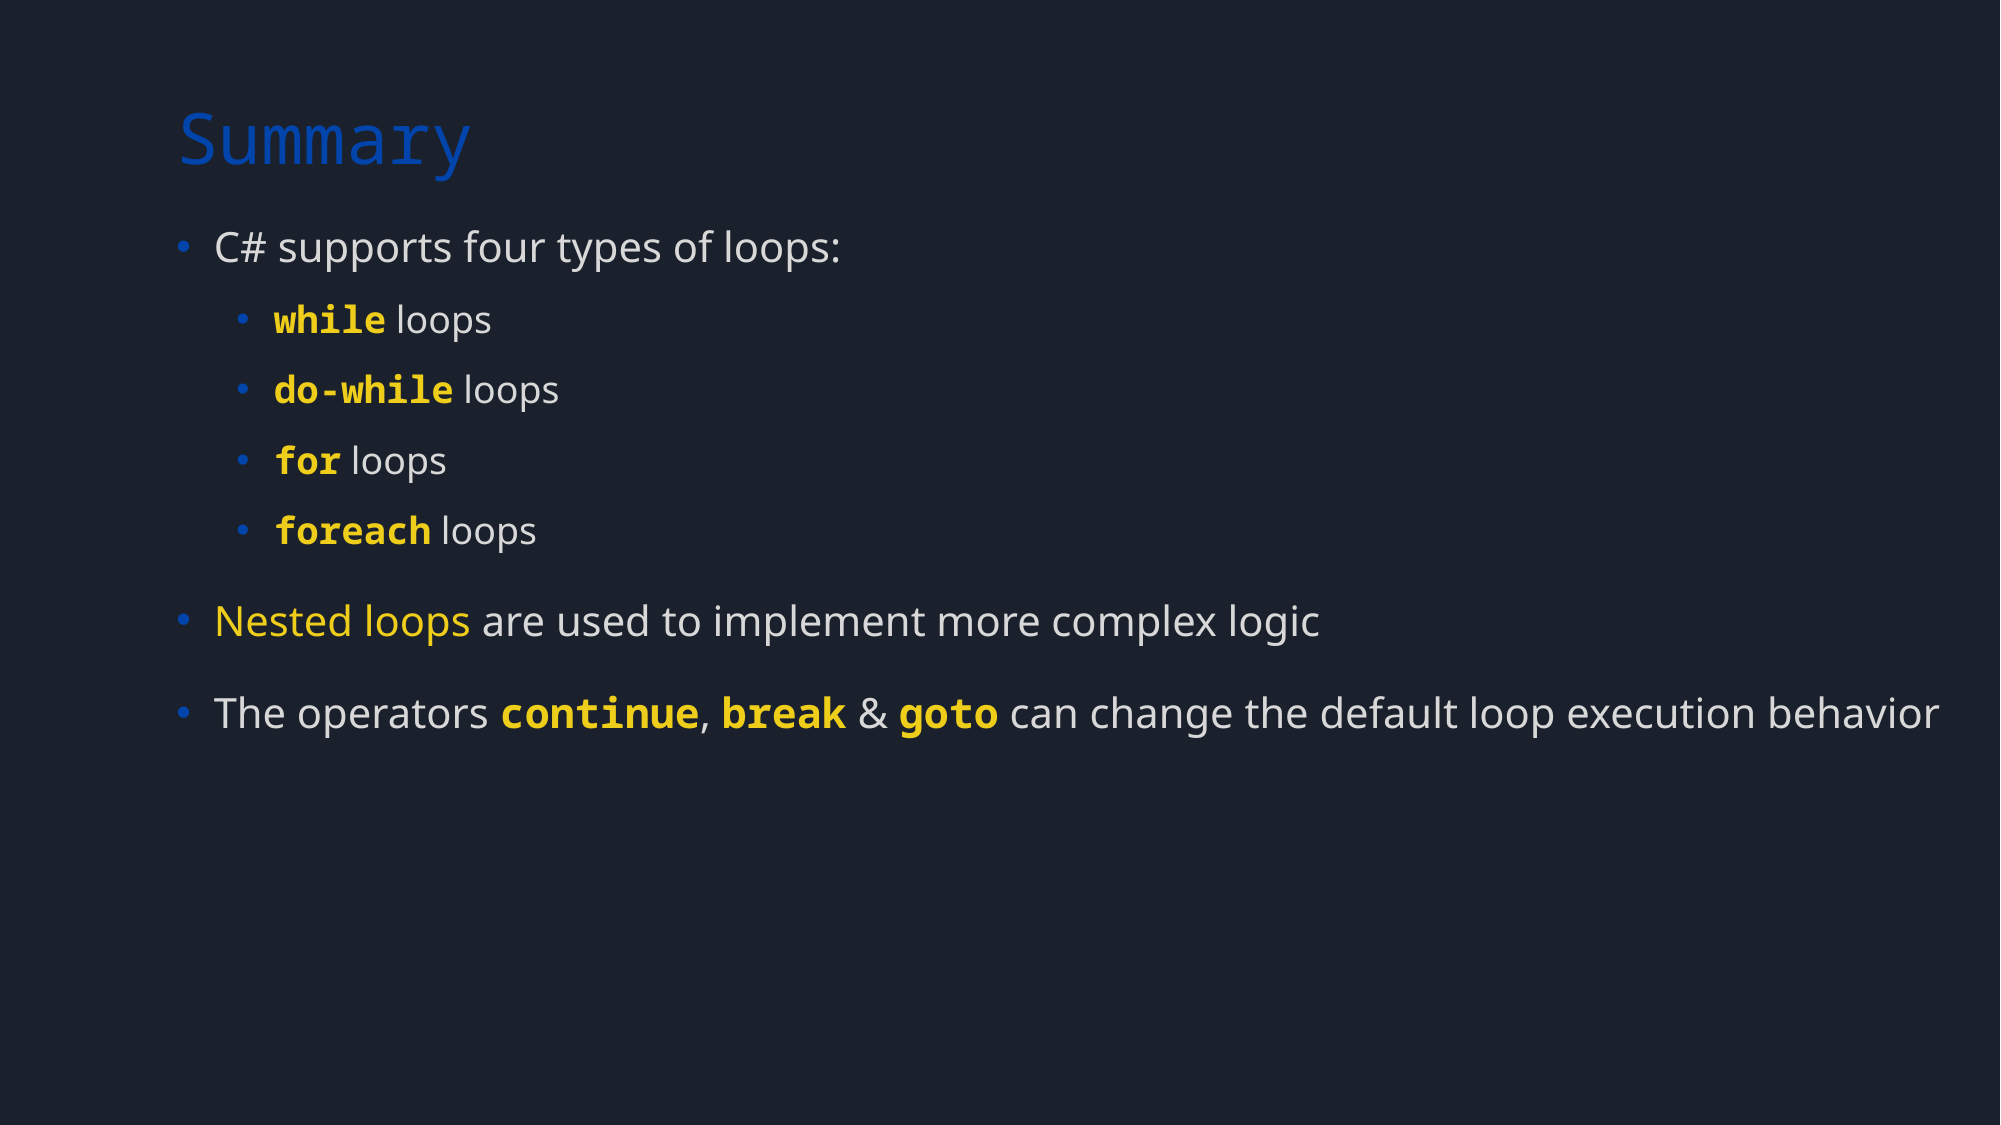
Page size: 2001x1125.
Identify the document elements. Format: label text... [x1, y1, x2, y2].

list C# supports four types of loops: while loops do-while loops for loops foreach loops Nested loops are used to implement more complex logic The operators continue, break & goto can change the default loop execution behavior [161, 208, 1968, 1103]
title Summary [161, 0, 1662, 188]
